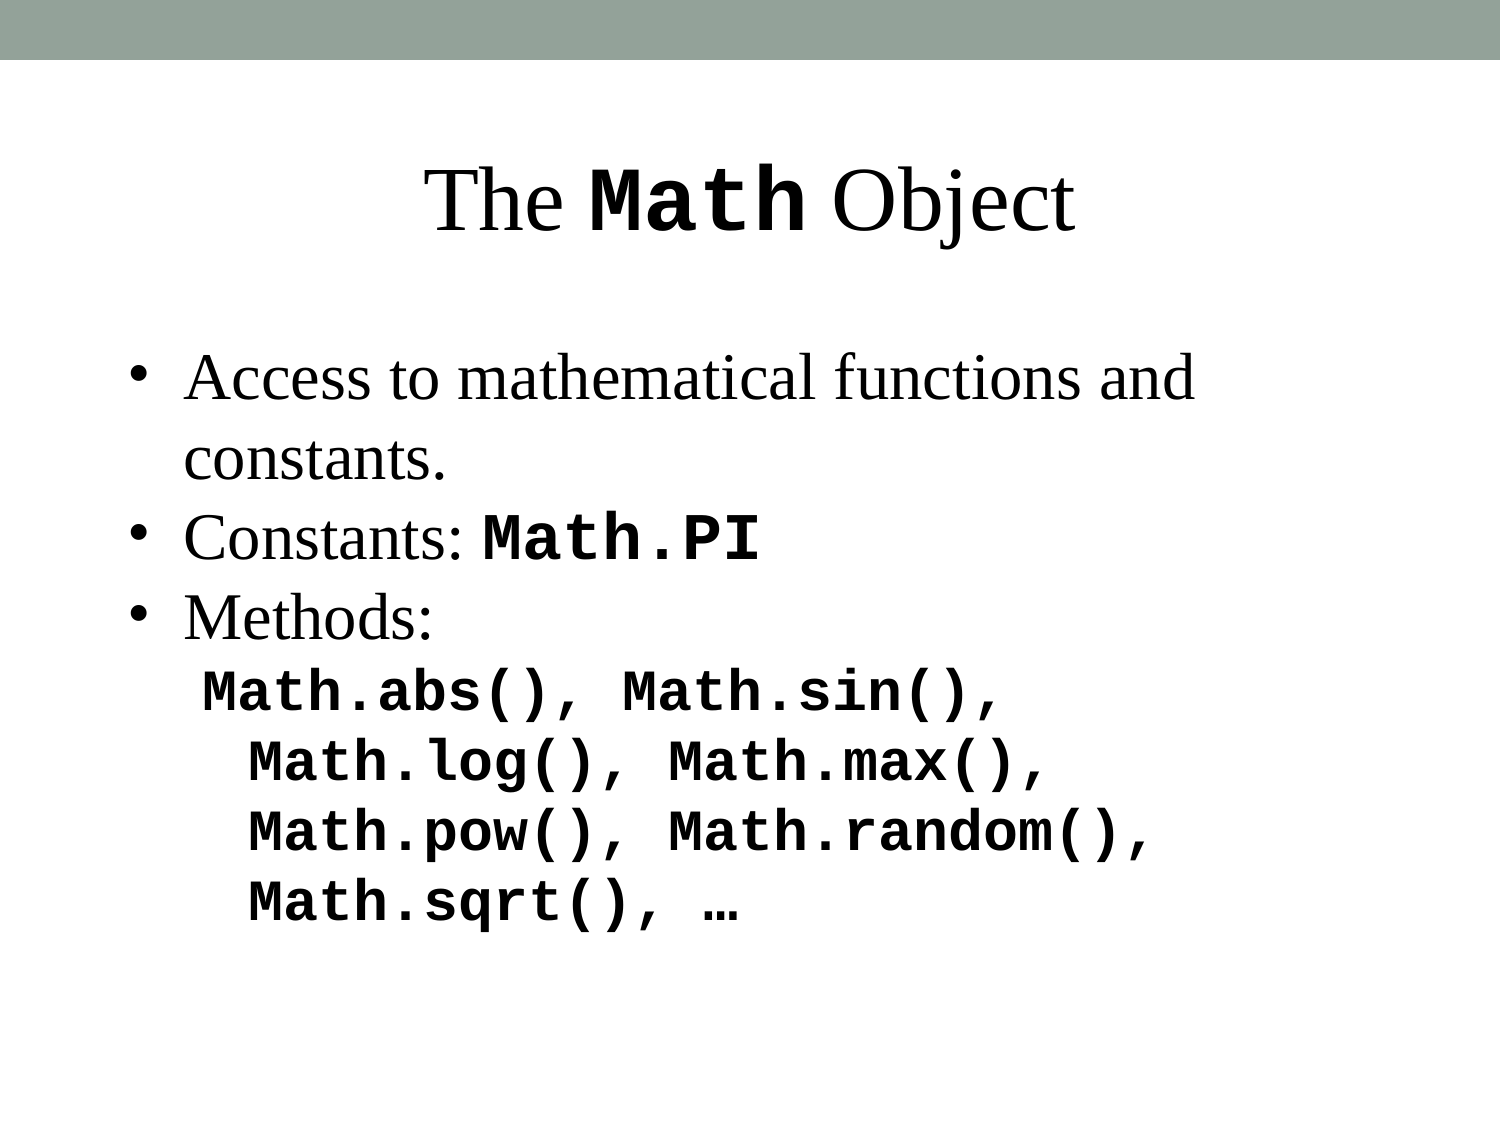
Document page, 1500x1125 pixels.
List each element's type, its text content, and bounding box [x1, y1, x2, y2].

text_box The Math Object [112, 99, 1388, 288]
text_box Access to mathematical functions and constants. Constants: Math.PI Methods: Math.abs(), Math.sin(), Math.log(), Math.max(), Math.pow(), Math.random(), Math.sqrt(), … [112, 324, 1388, 1000]
